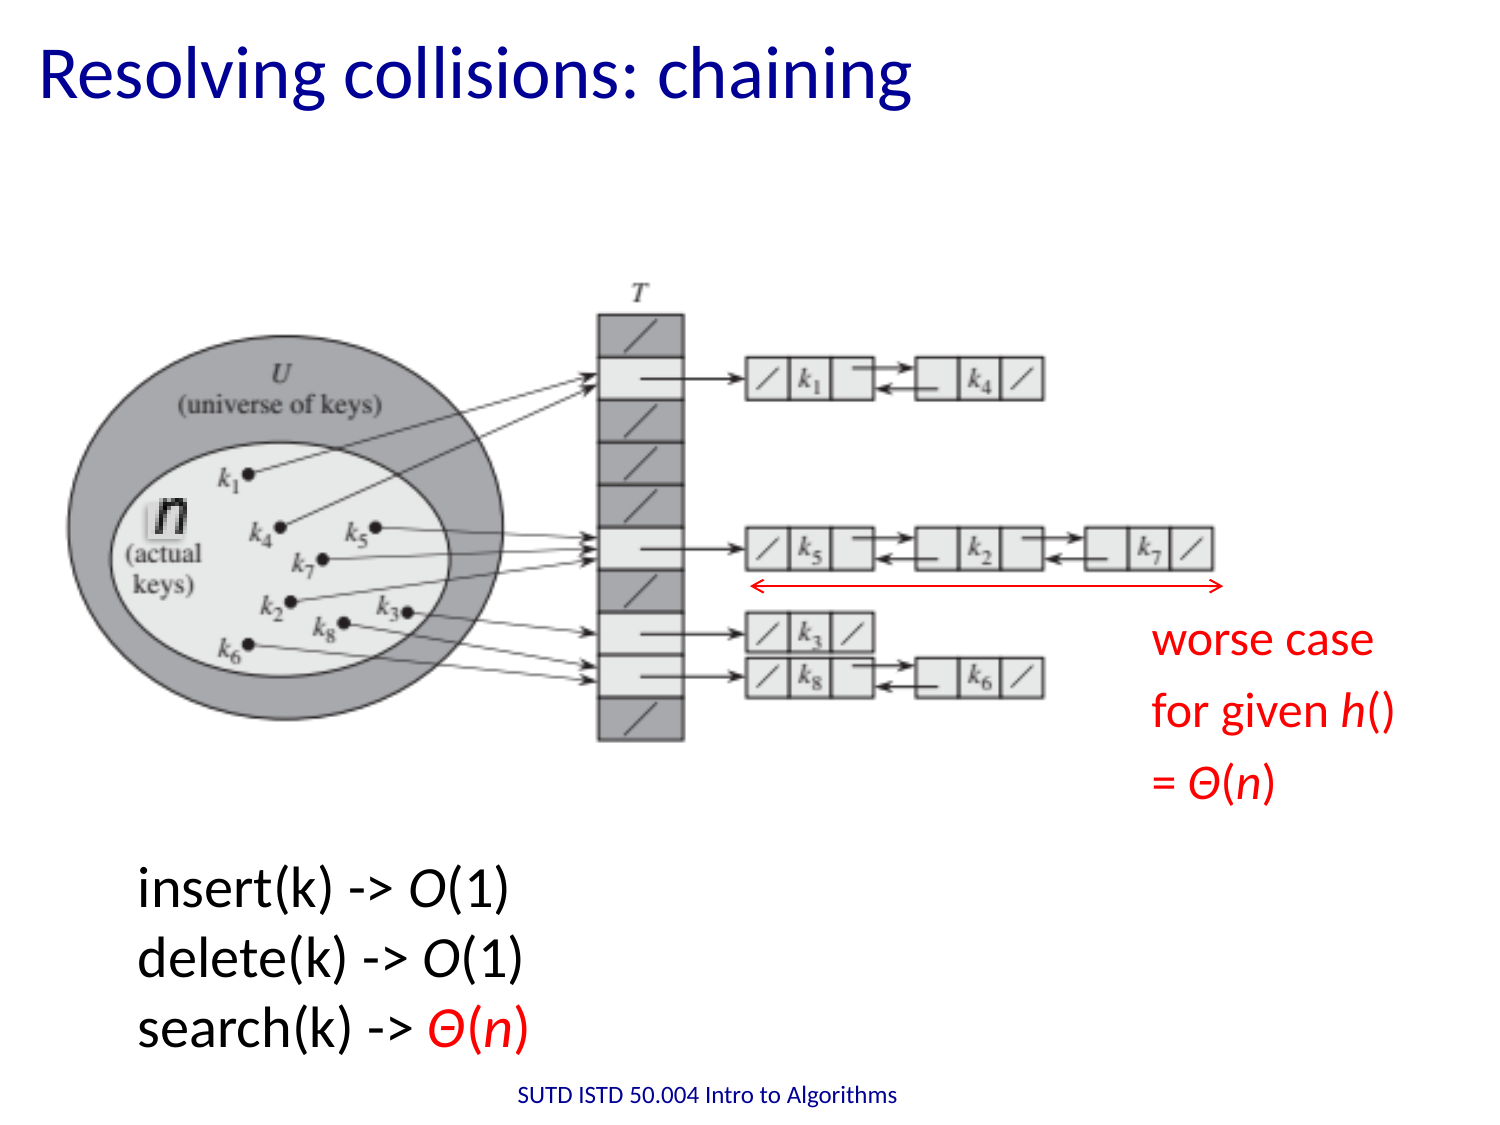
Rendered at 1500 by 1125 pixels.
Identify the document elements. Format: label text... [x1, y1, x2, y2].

picture [44, 234, 1224, 767]
footer SUTD ISTD 50.004 Intro to Algorithms [473, 1063, 949, 1123]
text_box worse case for given h() = Θ(n) [1136, 586, 1423, 817]
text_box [147, 485, 196, 540]
title Resolving collisions: chaining [23, 4, 1374, 132]
text_box insert(k) -> O(1) delete(k) -> O(1) search(k) -> Θ(n) [123, 841, 560, 1067]
